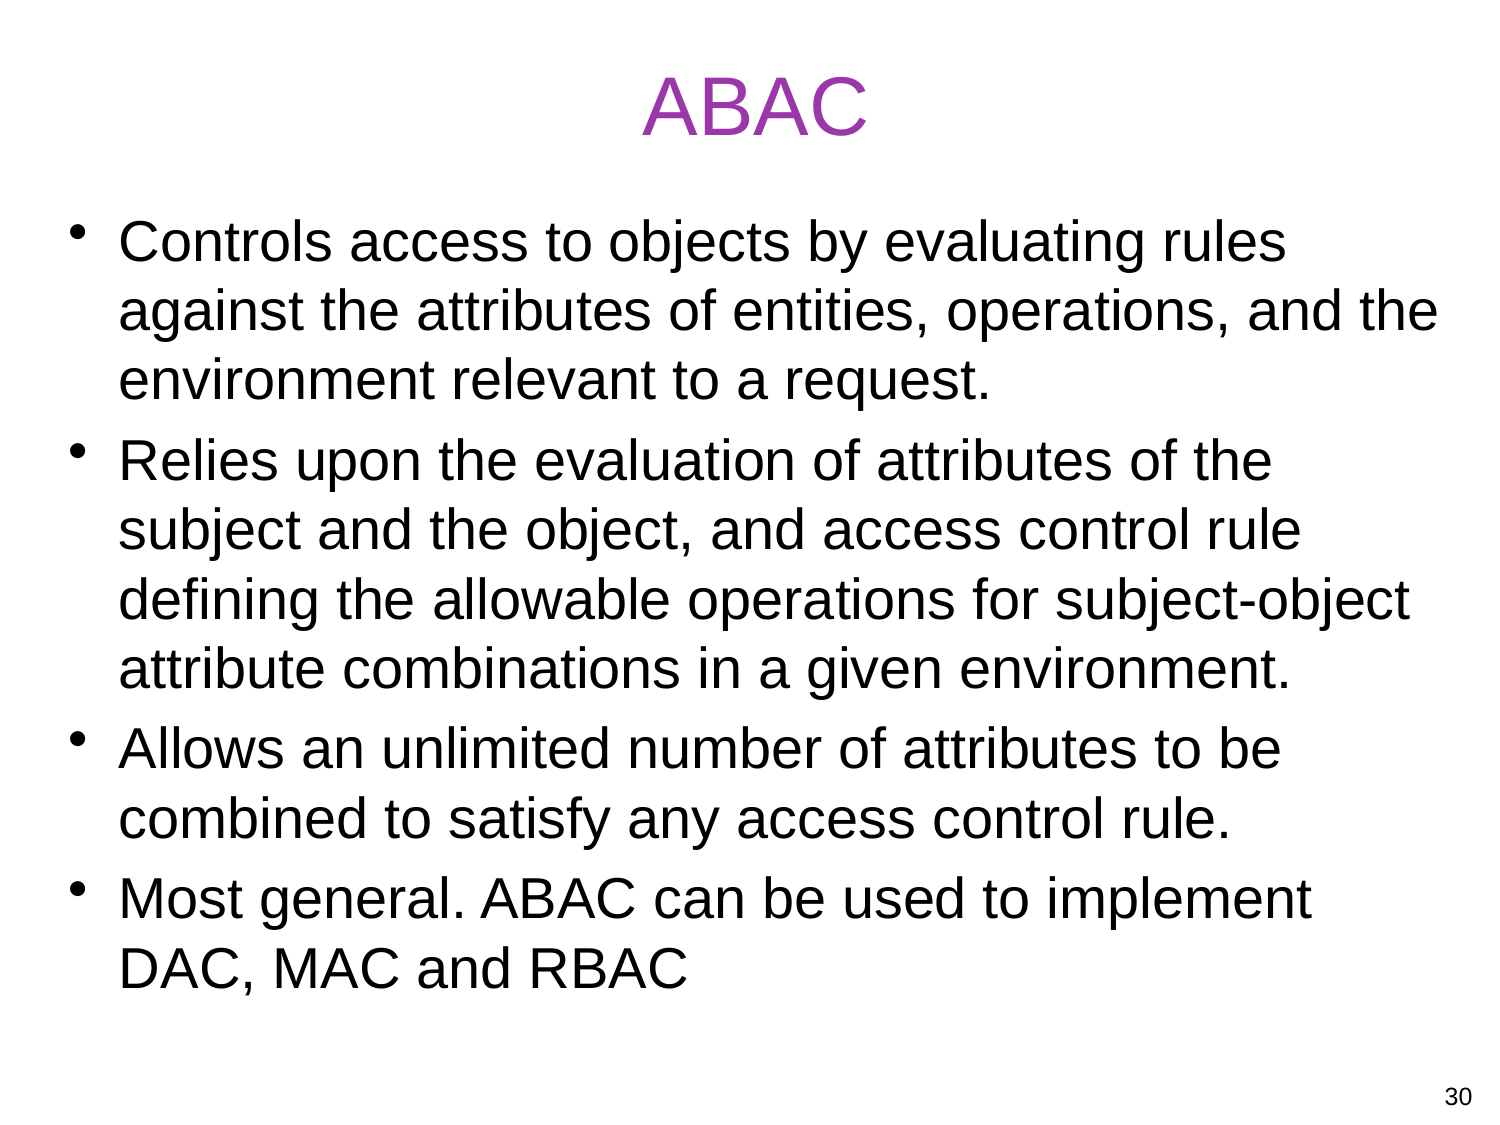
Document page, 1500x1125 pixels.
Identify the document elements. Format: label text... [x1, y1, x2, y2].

slide_number 30 [1137, 1073, 1488, 1114]
title ABAC [52, 30, 1459, 174]
list Controls access to objects by evaluating rules against the attributes of entities, operations, and the environment relevant to a request. Relies upon the evaluation of attributes of the subject and the object, and access control rule defining the allowable operations for subject-object attribute combinations in a given environment. Allows an unlimited number of attributes to be combined to satisfy any access control rule. Most general. ABAC can be used to implement DAC, MAC and RBAC [52, 196, 1459, 1059]
